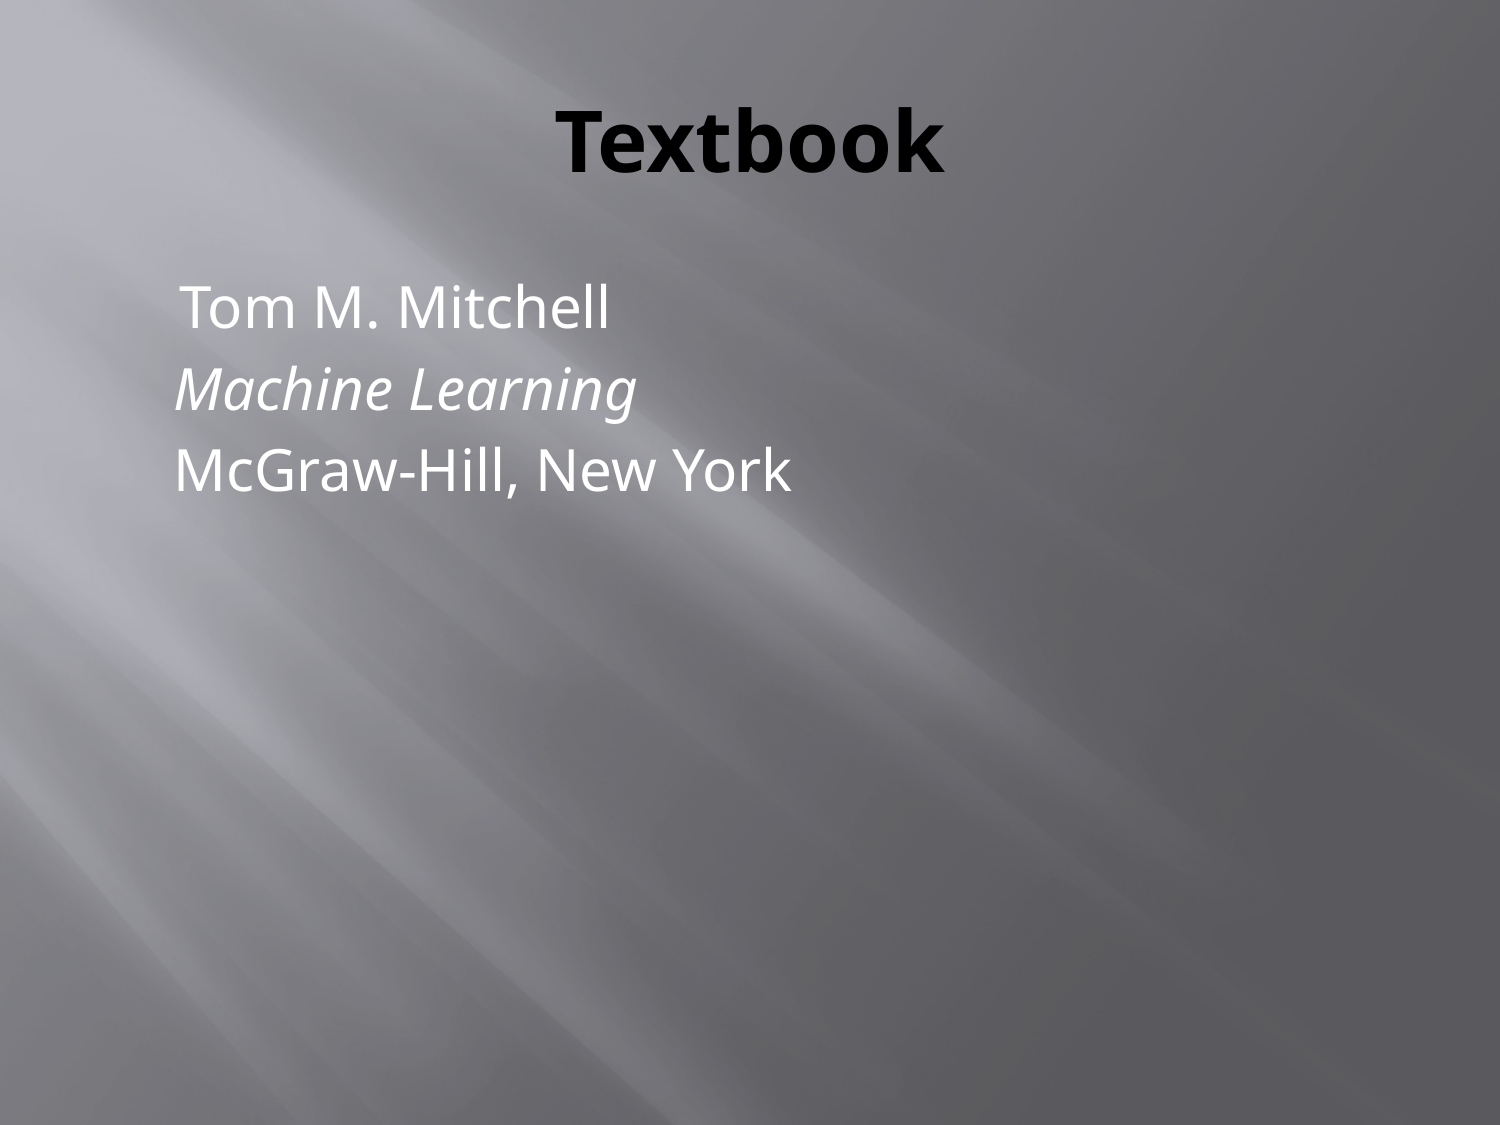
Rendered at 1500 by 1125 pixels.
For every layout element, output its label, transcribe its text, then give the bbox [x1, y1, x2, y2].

title Textbook [75, 45, 1425, 233]
list Tom M. Mitchell Machine Learning McGraw-Hill, New York [75, 262, 1425, 1035]
